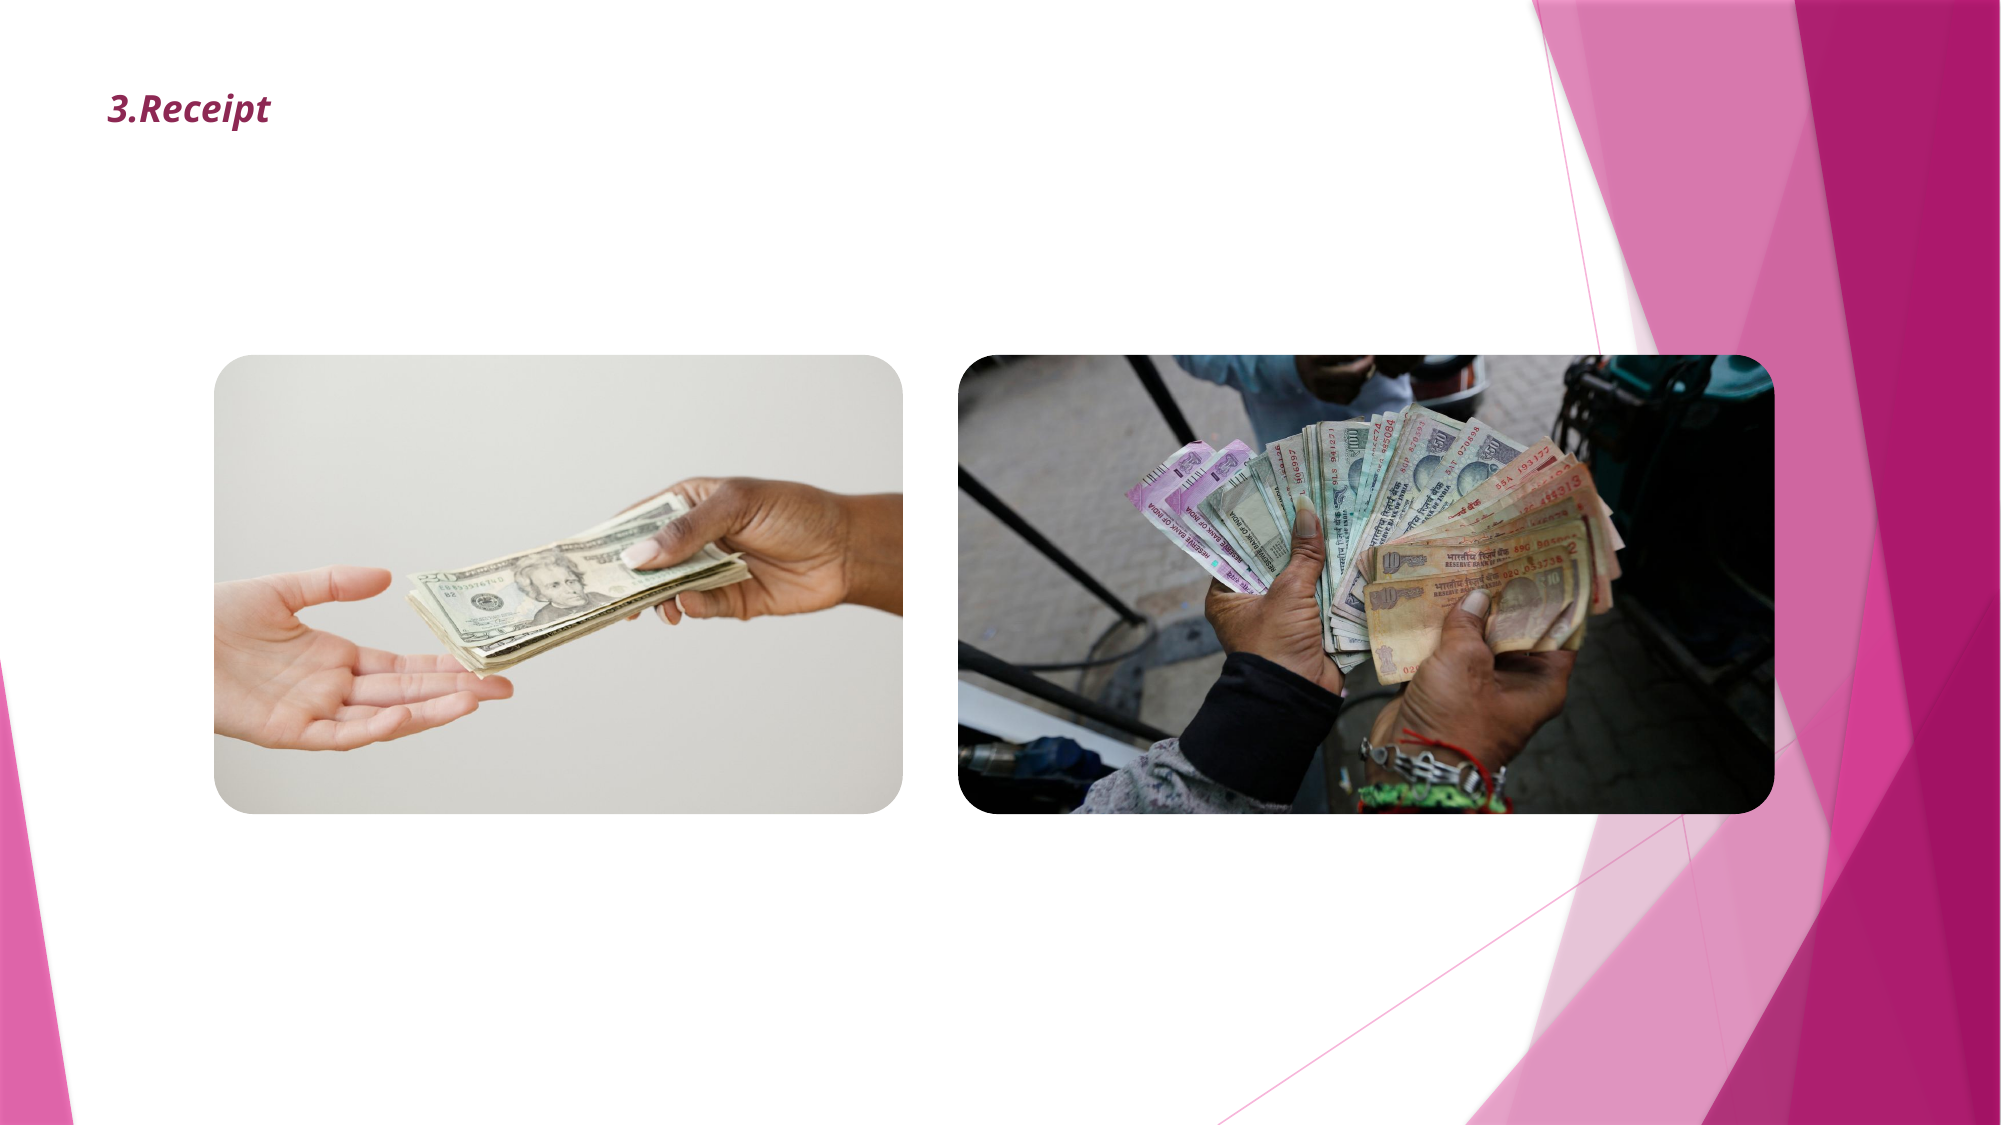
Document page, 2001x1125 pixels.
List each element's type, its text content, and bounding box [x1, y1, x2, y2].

picture [957, 354, 1776, 815]
picture [213, 354, 904, 815]
text_box 3.Receipt [93, 77, 286, 138]
